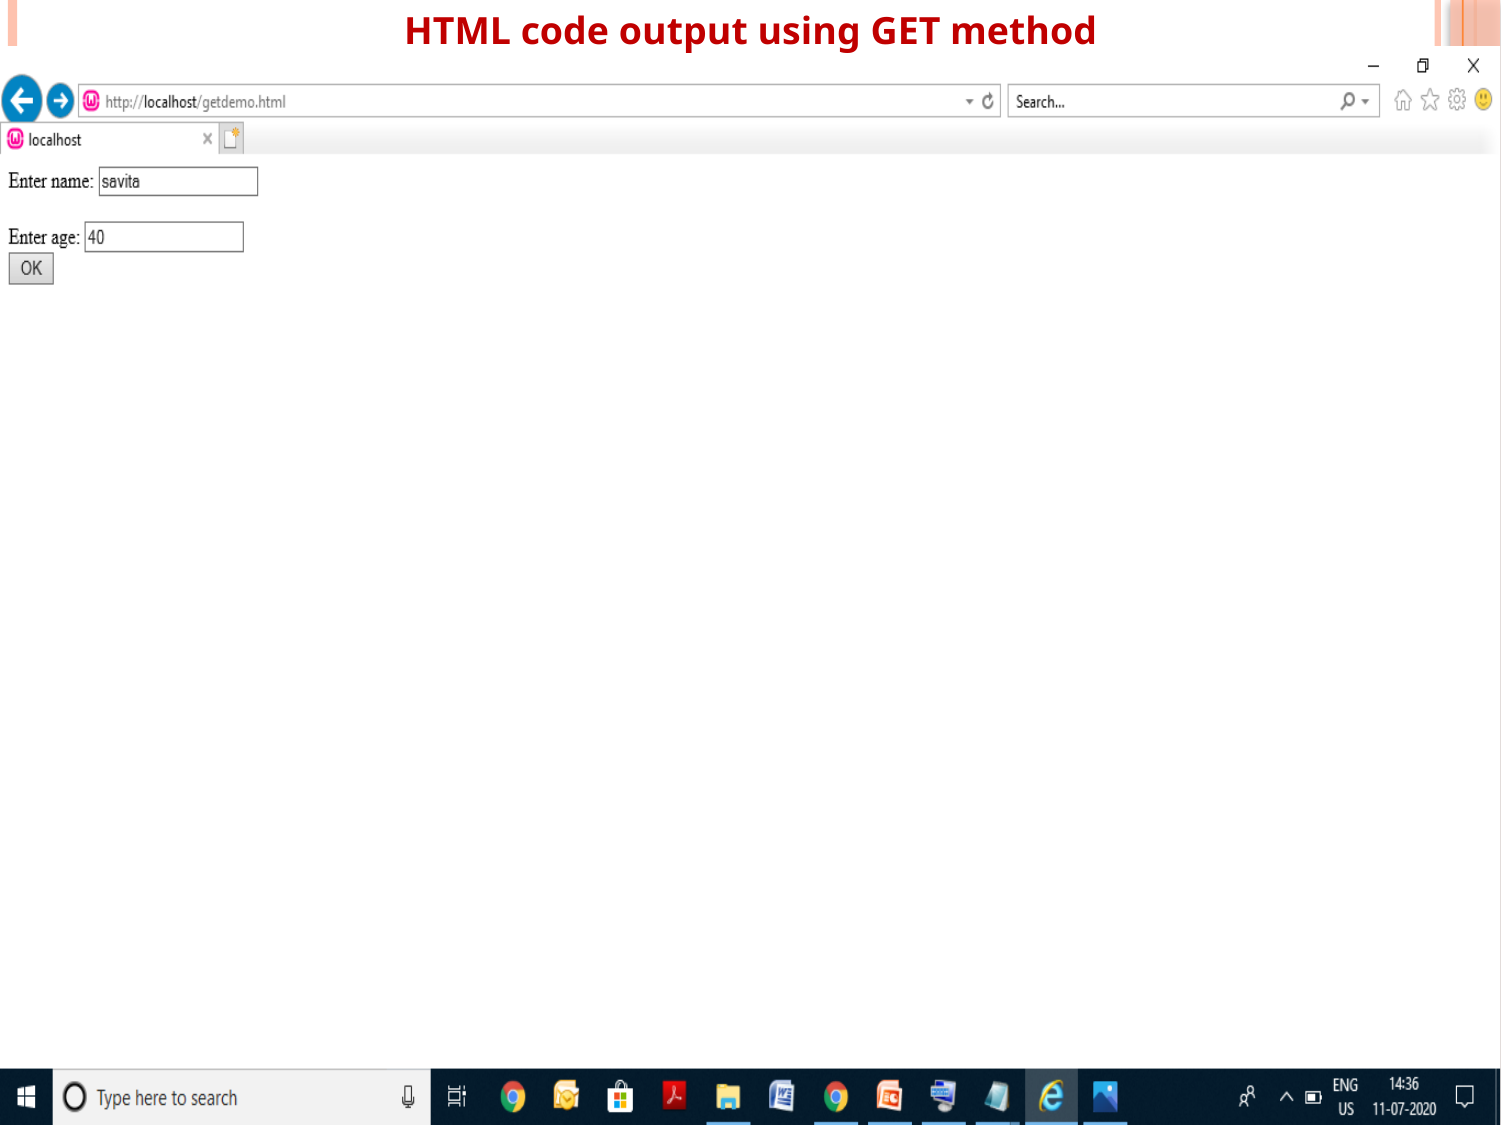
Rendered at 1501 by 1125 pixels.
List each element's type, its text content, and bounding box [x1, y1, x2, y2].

picture [0, 46, 1501, 1125]
text_box HTML code output using GET method [363, 0, 1149, 43]
